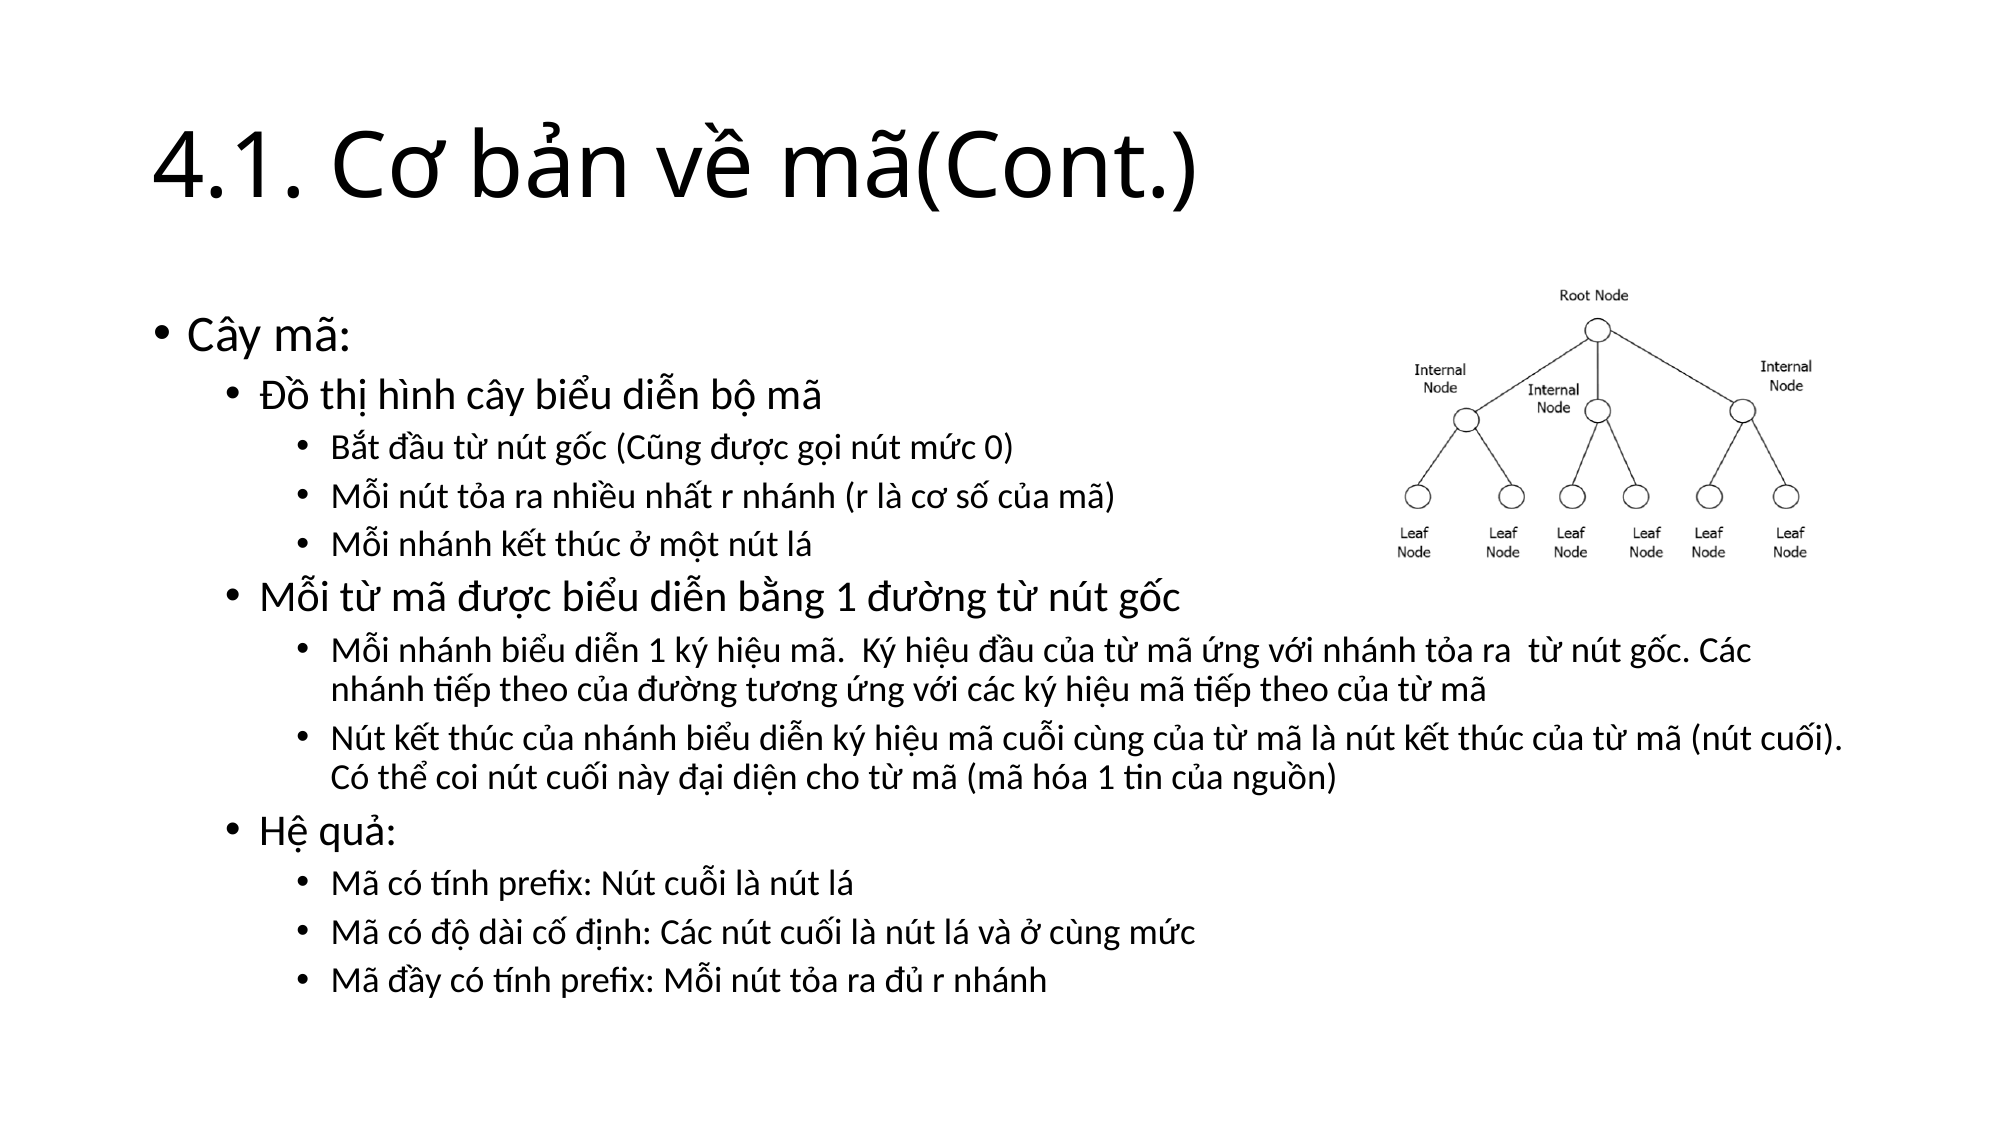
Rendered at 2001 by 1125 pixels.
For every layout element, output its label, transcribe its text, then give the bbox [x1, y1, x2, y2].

text_box 4.1. Cơ bản về mã(Cont.) [137, 59, 1861, 276]
picture [1378, 277, 1830, 573]
text_box Cây mã: Đồ thị hình cây biểu diễn bộ mã Bắt đầu từ nút gốc (Cũng được gọi nút mức 0) Mỗi nút tỏa ra nhiều nhất r nhánh (r là cơ số của mã) Mỗi nhánh kết thúc ở một nút lá Mỗi từ mã được biểu diễn bằng 1 đường từ nút gốc Mỗi nhánh biểu diễn 1 ký hiệu mã. Ký hiệu đầu của từ mã ứng với nhánh tỏa ra từ nút gốc. Các nhánh tiếp theo của đường tương ứng với các ký hiệu mã tiếp theo của từ mã Nút kết thúc của nhánh biểu diễn ký hiệu mã cuỗi cùng của từ mã là nút kết thúc của từ mã (nút cuối). Có thể coi nút cuối này đại diện cho từ mã (mã hóa 1 tin của nguồn) Hệ quả: Mã có tính prefix: Nút cuỗi là nút lá Mã có độ dài cố định: Các nút cuối là nút lá và ở cùng mức Mã đầy có tính prefix: Mỗi nút tỏa ra đủ r nhánh [137, 299, 1861, 1012]
